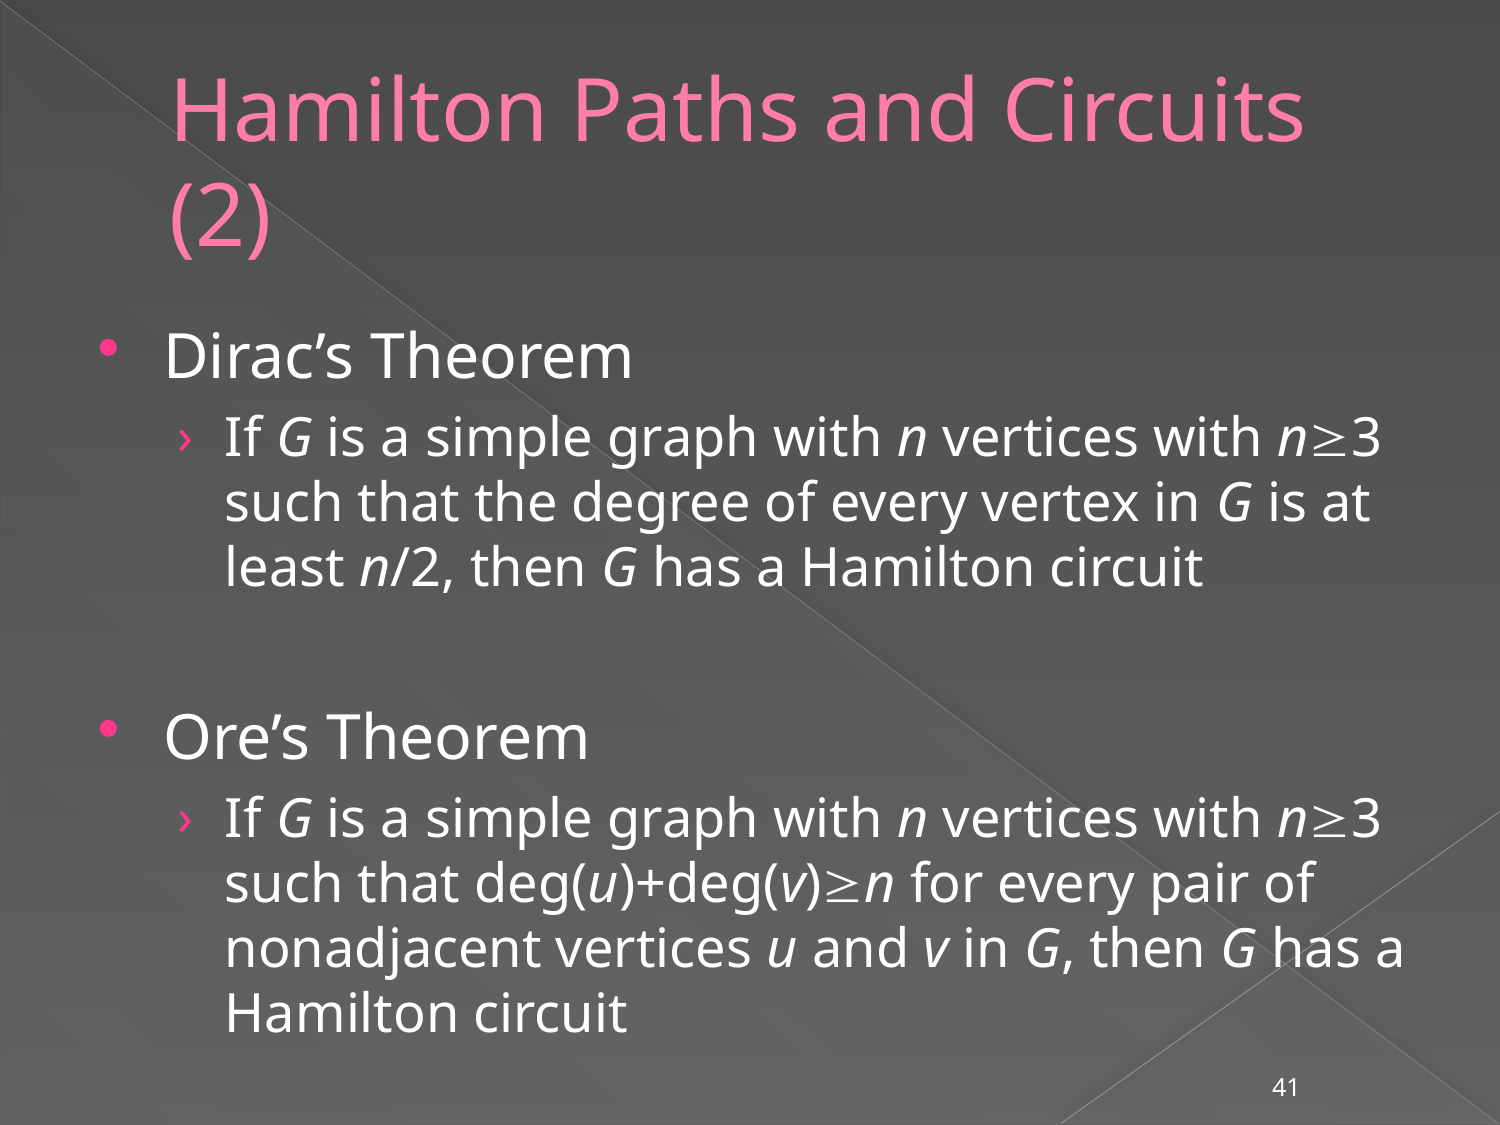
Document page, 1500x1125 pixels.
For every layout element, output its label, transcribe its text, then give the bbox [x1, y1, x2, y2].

list Dirac’s Theorem If G is a simple graph with n vertices with n3 such that the degree of every vertex in G is at least n/2, then G has a Hamilton circuit Ore’s Theorem If G is a simple graph with n vertices with n3 such that deg(u)+deg(v)n for every pair of nonadjacent vertices u and v in G, then G has a Hamilton circuit [75, 308, 1425, 1059]
slide_number 41 [1245, 1063, 1328, 1113]
title Hamilton Paths and Circuits (2) [75, 43, 1425, 274]
